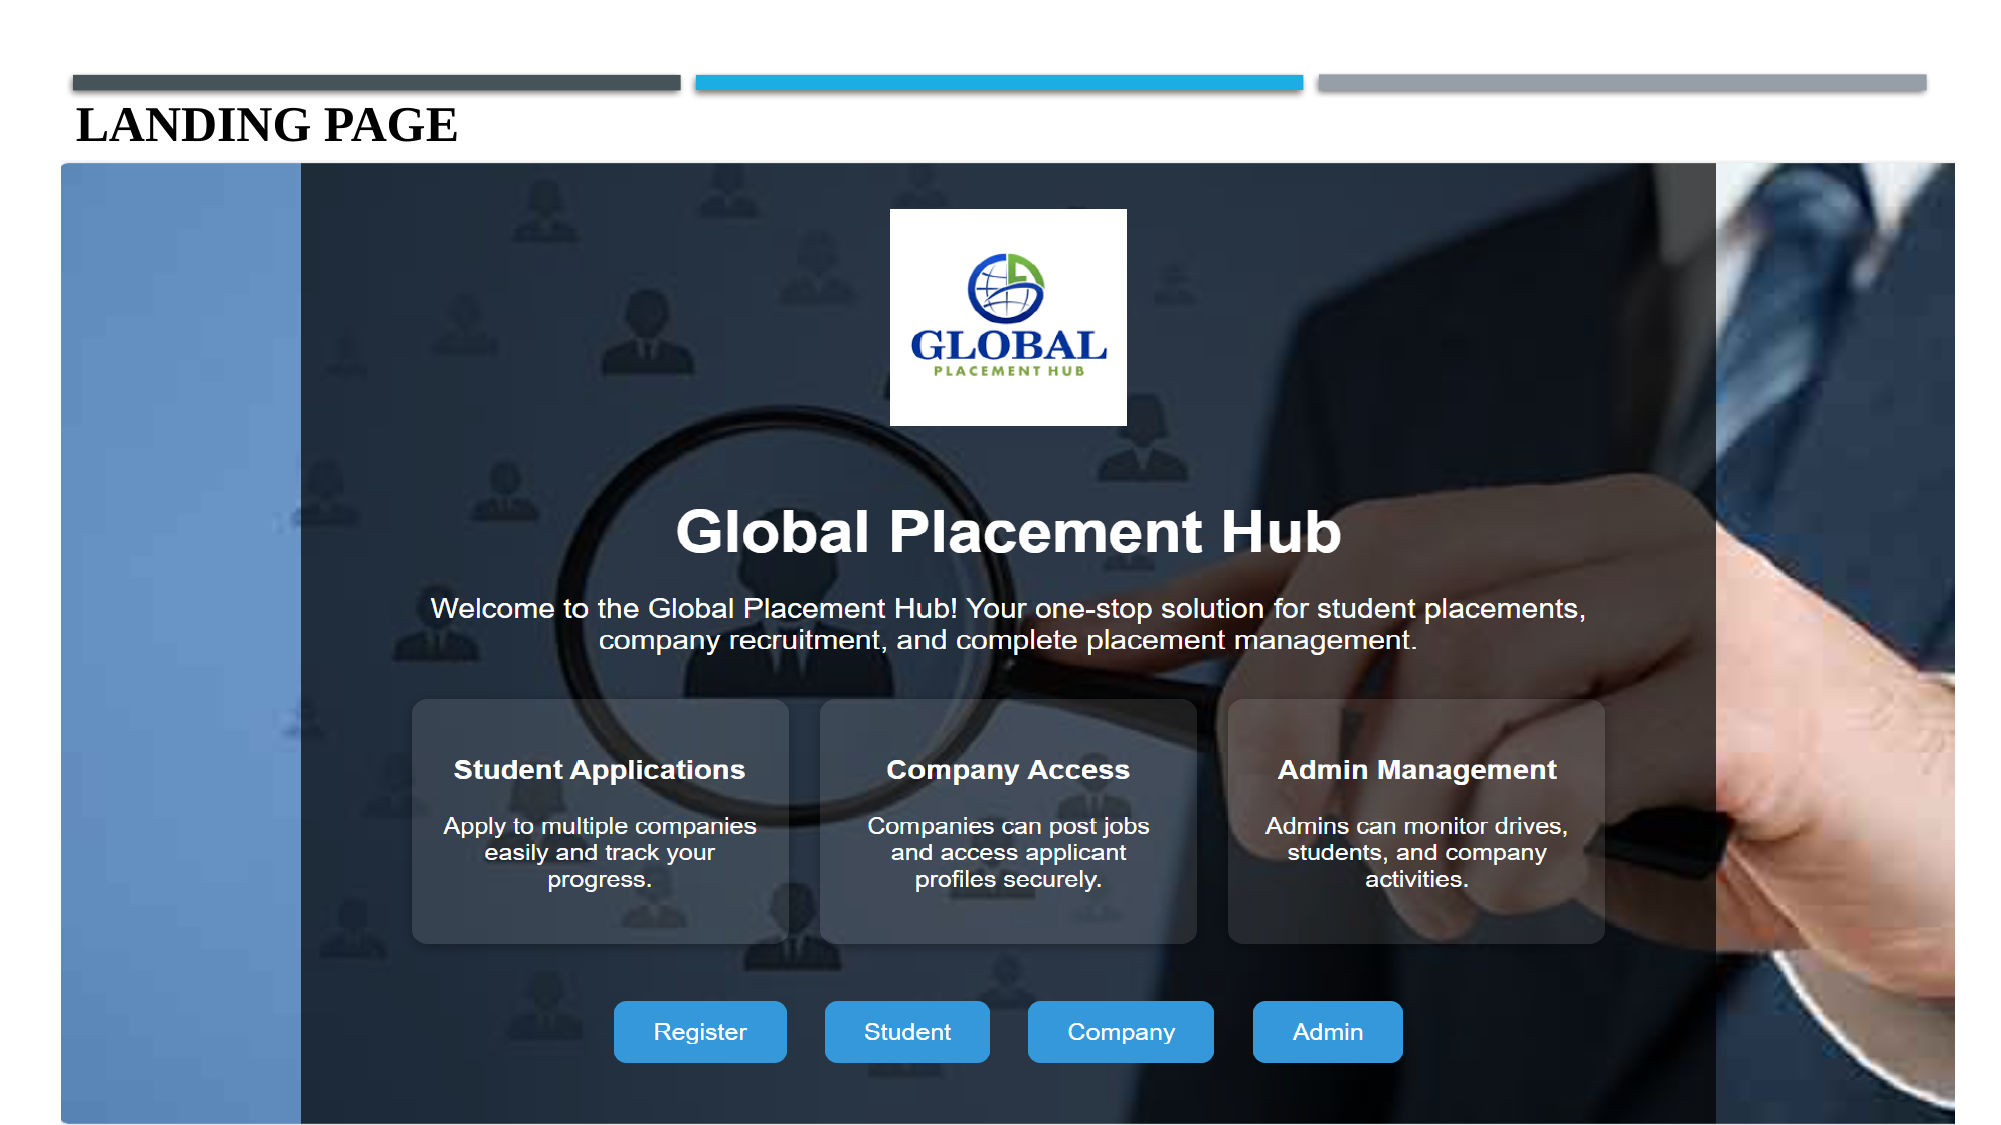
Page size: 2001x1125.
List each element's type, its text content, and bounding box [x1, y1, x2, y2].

text_box LANDING PAGE [61, 84, 1865, 157]
picture [60, 159, 1955, 1125]
